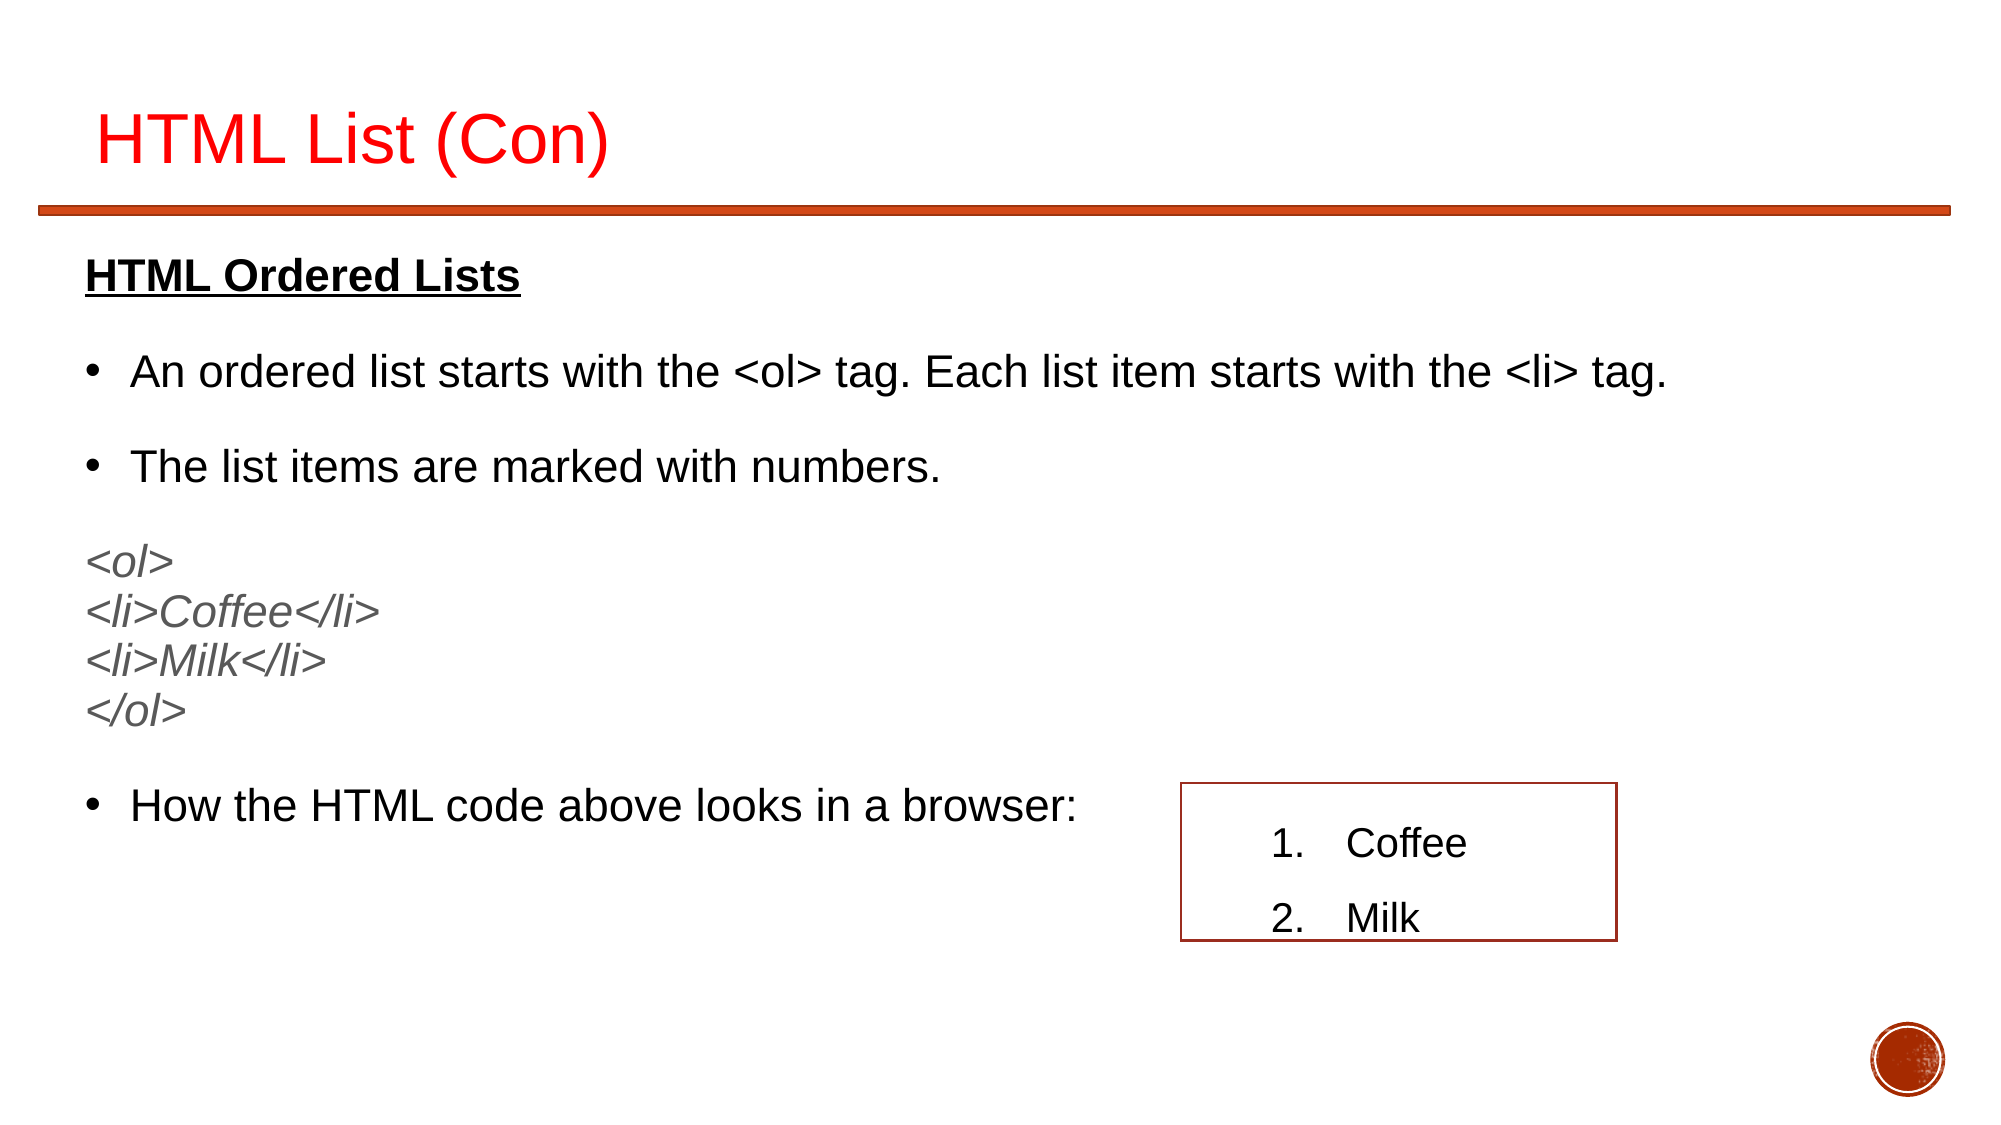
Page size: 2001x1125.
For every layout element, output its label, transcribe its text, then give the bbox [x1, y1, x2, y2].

list HTML Ordered Lists An ordered list starts with the <ol> tag. Each list item starts with the <li> tag. The list items are marked with numbers. <ol> <li>Coffee</li> <li>Milk</li> </ol> How the HTML code above looks in a browser: [69, 244, 1878, 1026]
title HTML List (Con) [80, 57, 1885, 205]
title HTML List (Con) [80, 216, 1885, 224]
text_box [38, 205, 1951, 216]
text_box Coffee Milk [1180, 783, 1617, 941]
